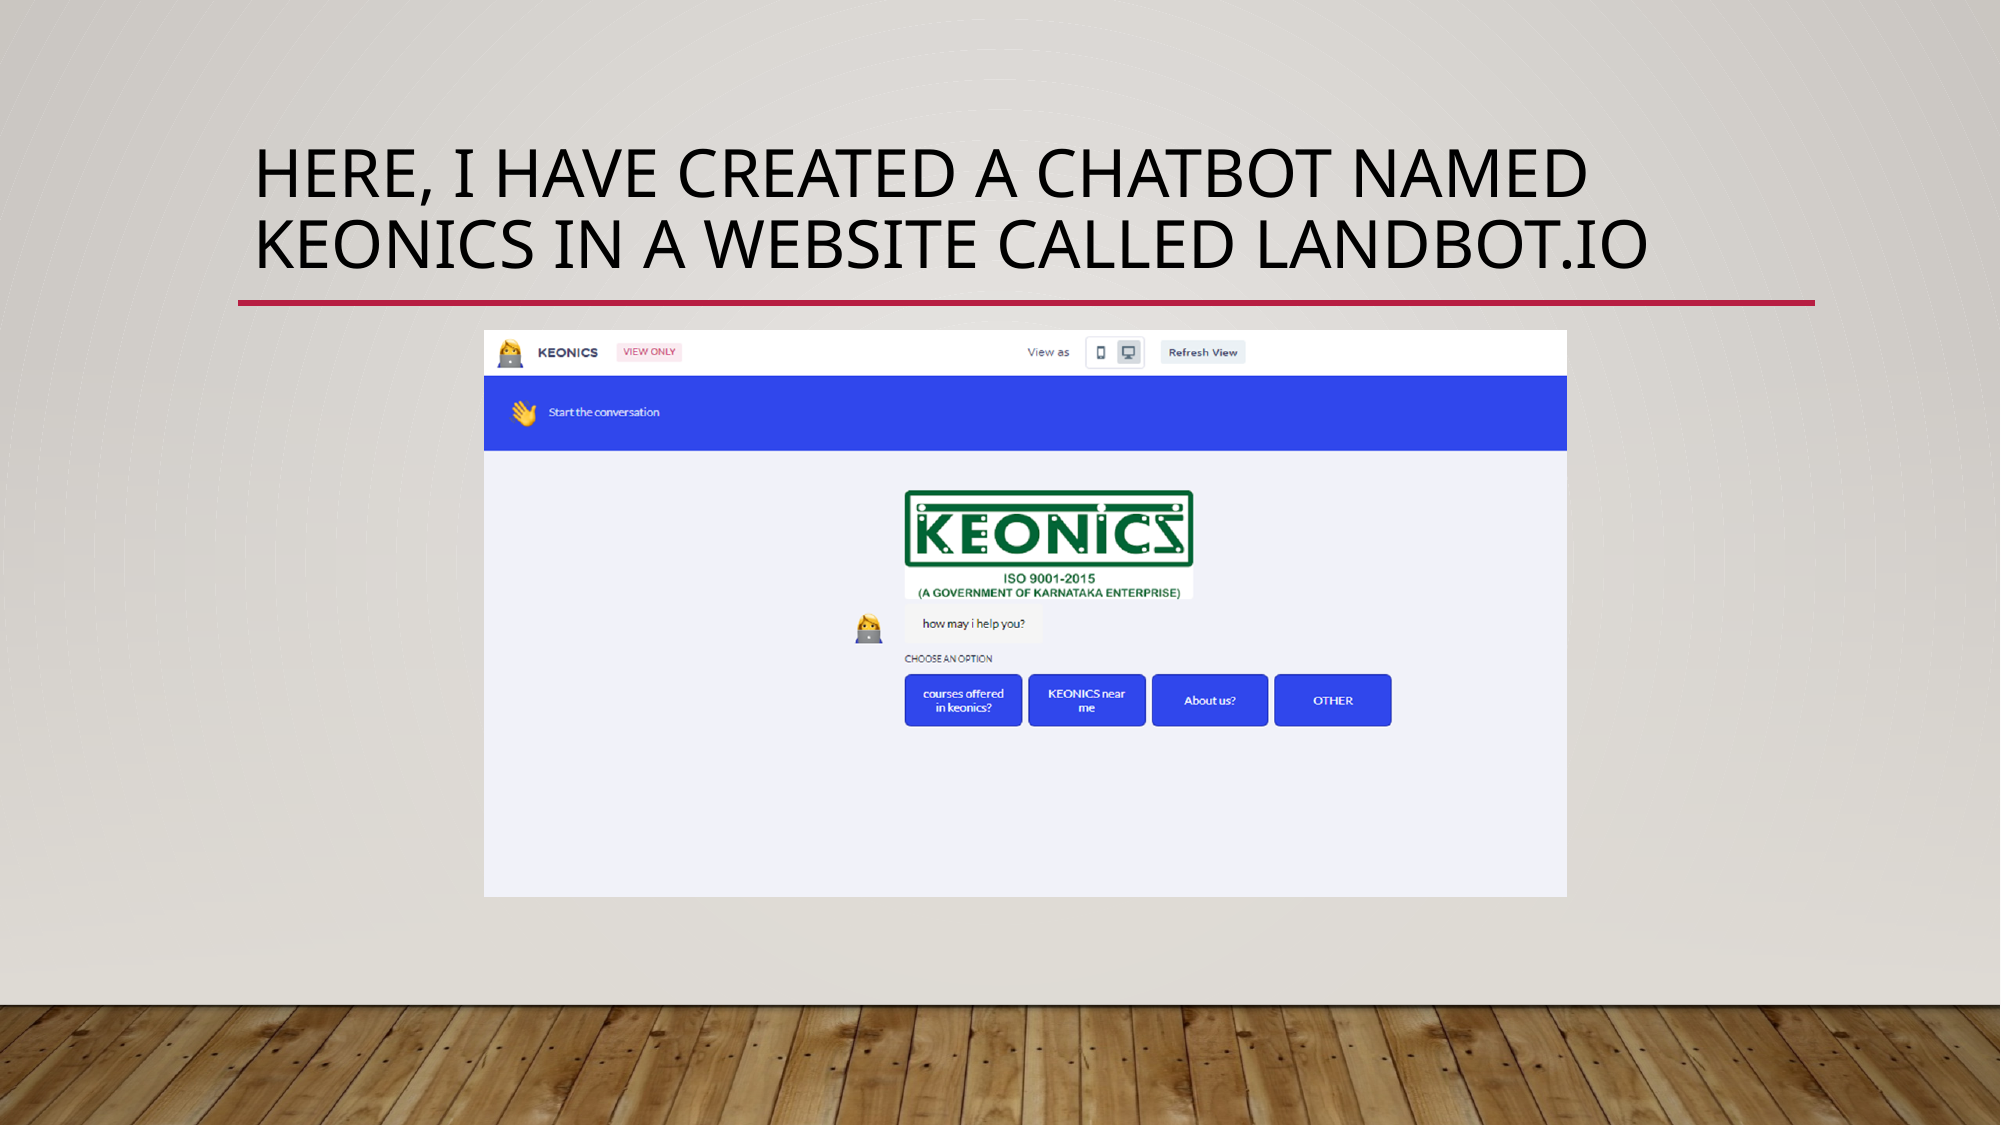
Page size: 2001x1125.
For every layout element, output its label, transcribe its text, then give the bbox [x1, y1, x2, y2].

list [484, 330, 1567, 897]
picture [0, 1005, 2000, 1125]
title Here, I have created a chatbot named KEONICS in a website called landbot.io [238, 131, 1814, 305]
